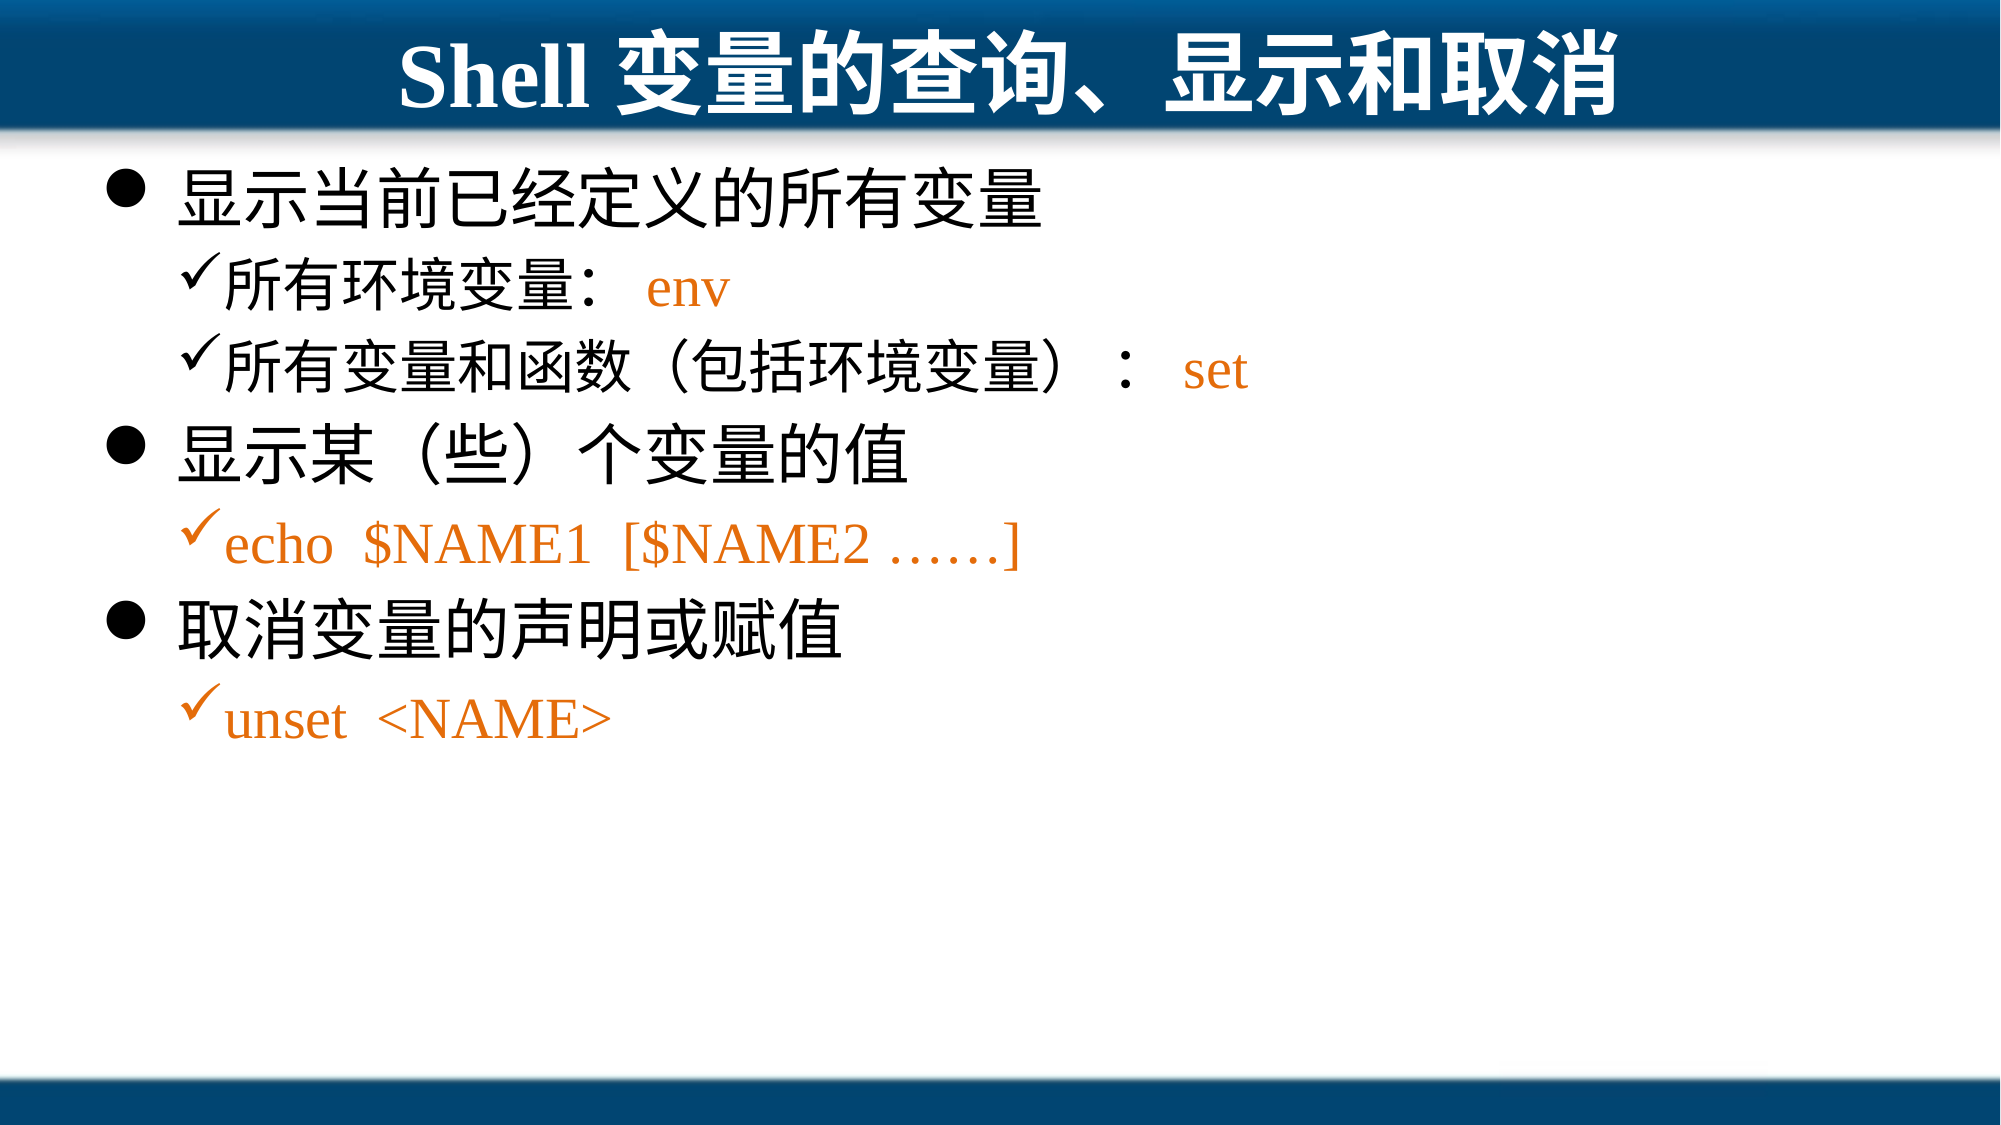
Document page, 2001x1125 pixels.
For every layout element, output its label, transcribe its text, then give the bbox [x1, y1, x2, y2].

title Shell变量的查询、显示和取消 [86, 19, 1934, 124]
list 显示当前已经定义的所有变量 所有环境变量：env 所有变量和函数（包括环境变量） ：set 显示某（些）个变量的值 echo $NAME1 [$NAME2 ……] 取消变量的声明或赋值 unset <NAME> [86, 149, 1934, 958]
picture [0, 0, 2001, 1125]
